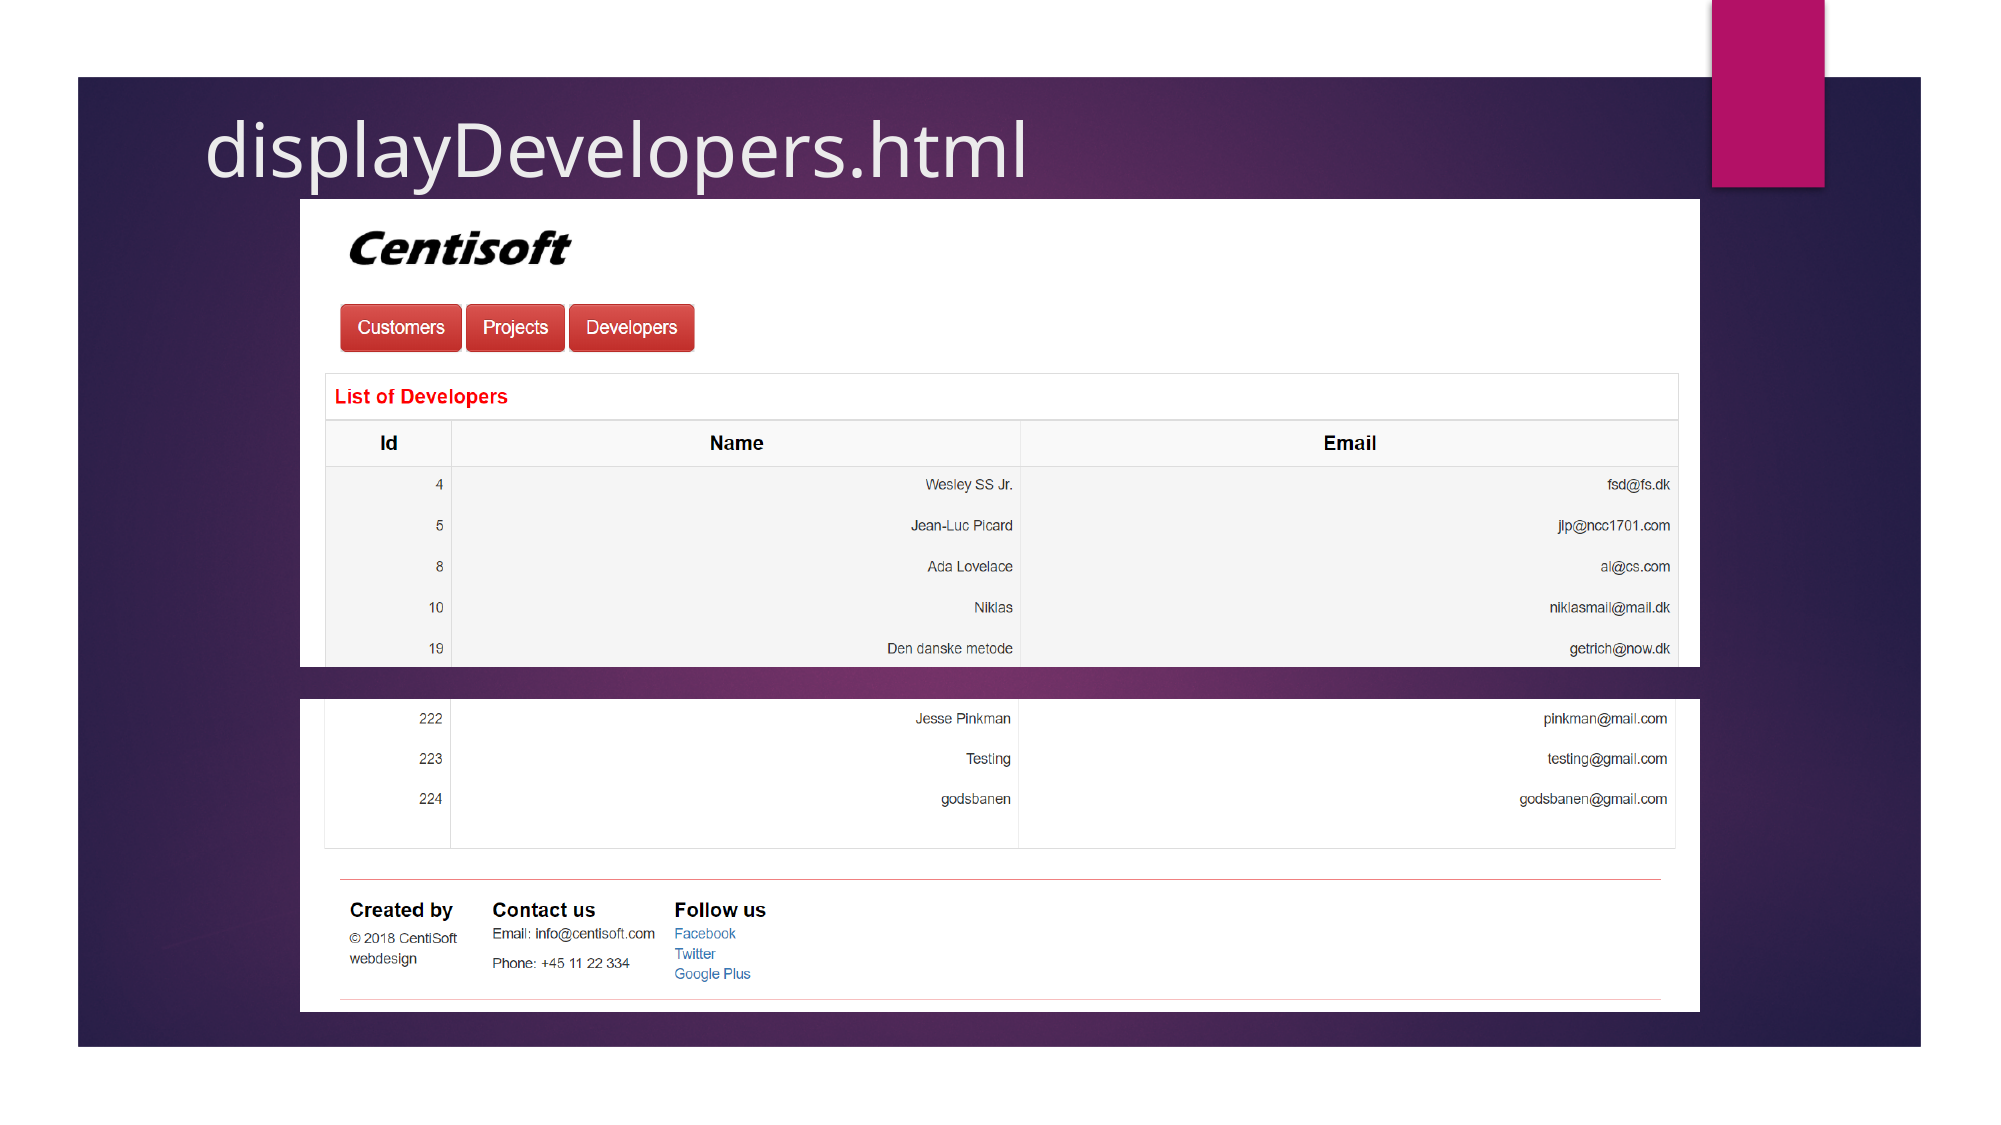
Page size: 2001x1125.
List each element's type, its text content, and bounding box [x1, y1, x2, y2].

picture [300, 199, 1700, 667]
picture [300, 699, 1700, 1013]
title displayDevelopers.html [189, 94, 1638, 200]
